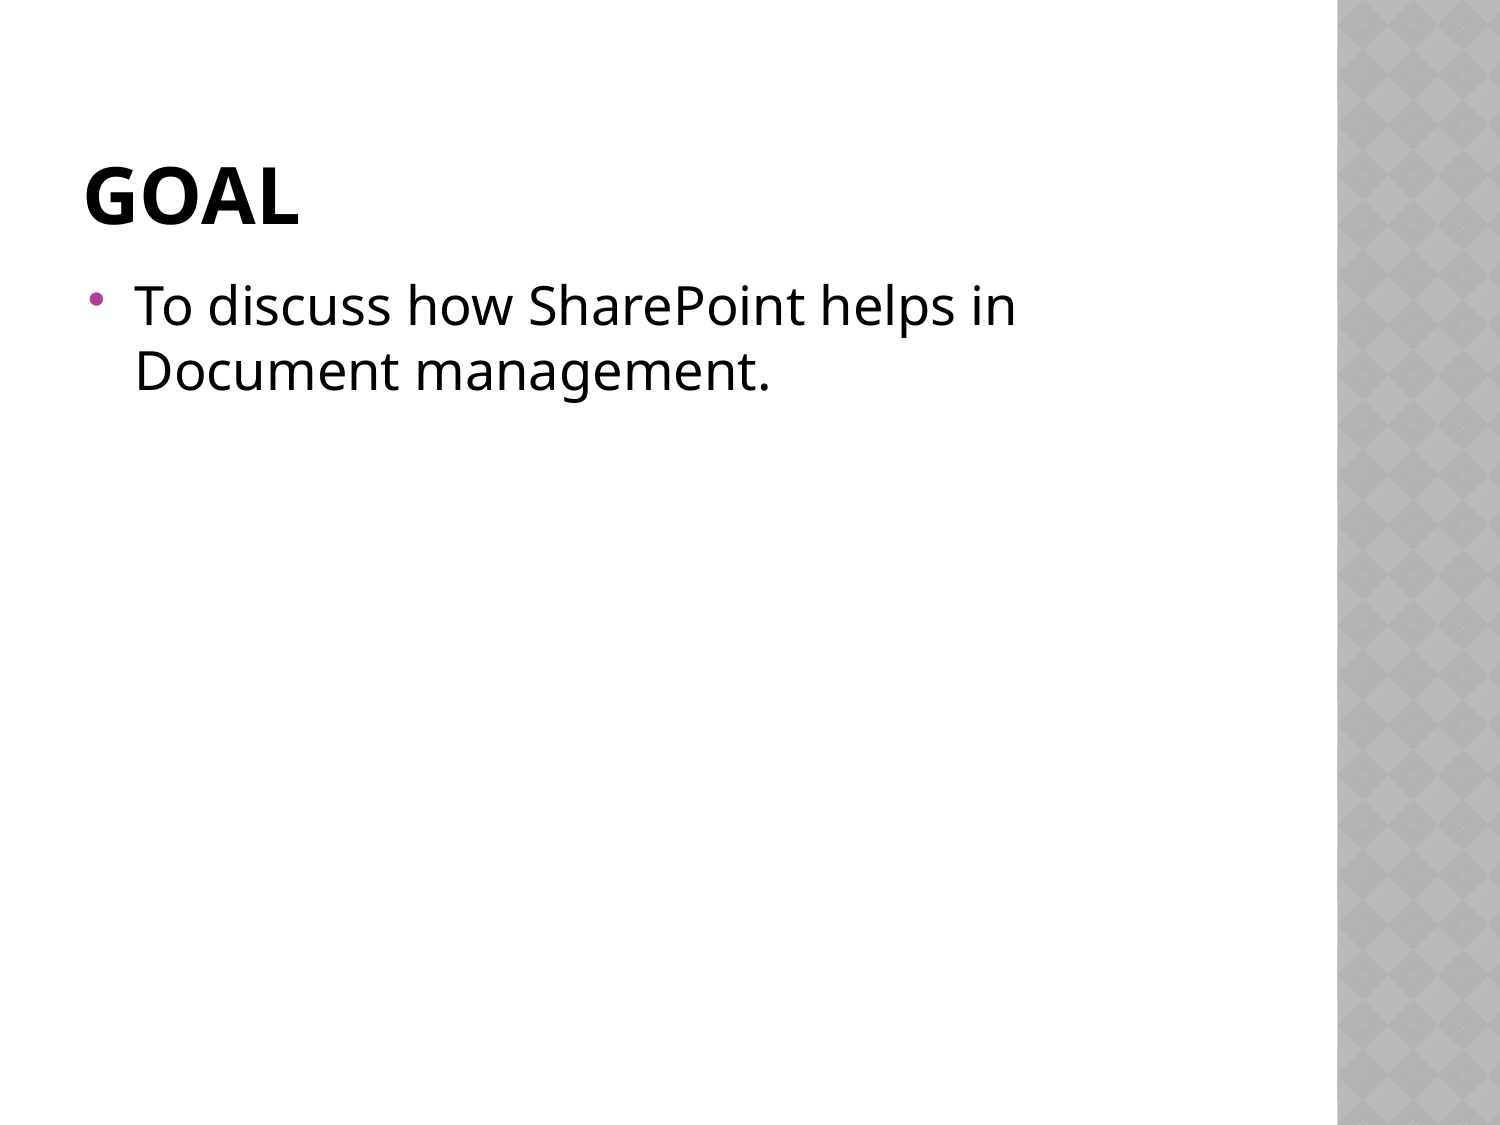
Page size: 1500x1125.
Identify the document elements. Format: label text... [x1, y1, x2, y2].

list To discuss how SharePoint helps in Document management. [75, 264, 1263, 1059]
title goal [75, 52, 1263, 240]
